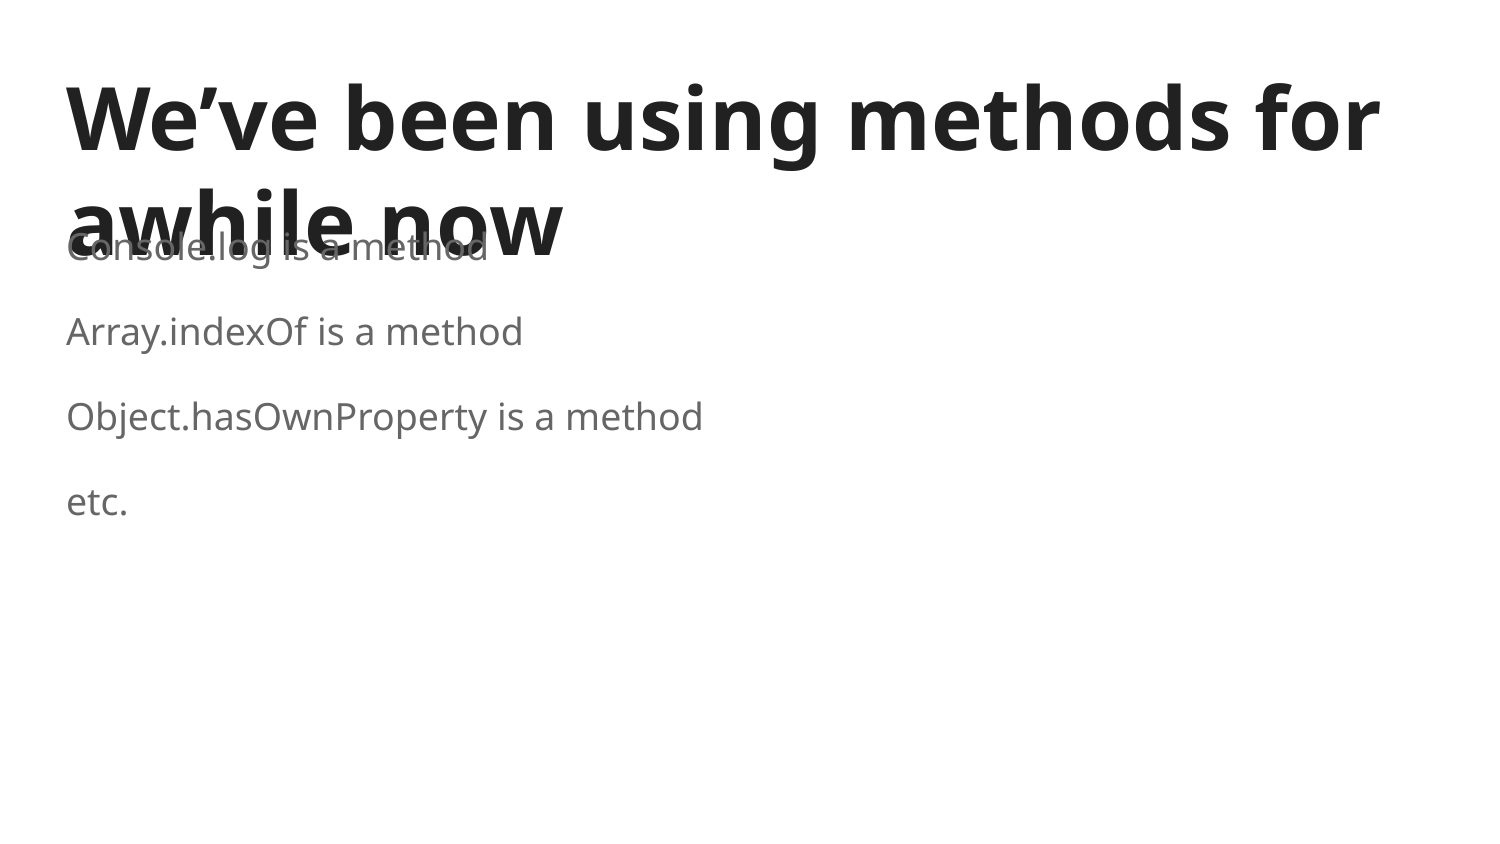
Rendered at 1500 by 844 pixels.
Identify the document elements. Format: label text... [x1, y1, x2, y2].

list Console.log is a method Array.indexOf is a method Object.hasOwnProperty is a method etc. [51, 201, 1449, 750]
title We’ve been using methods for awhile now [51, 48, 1449, 180]
